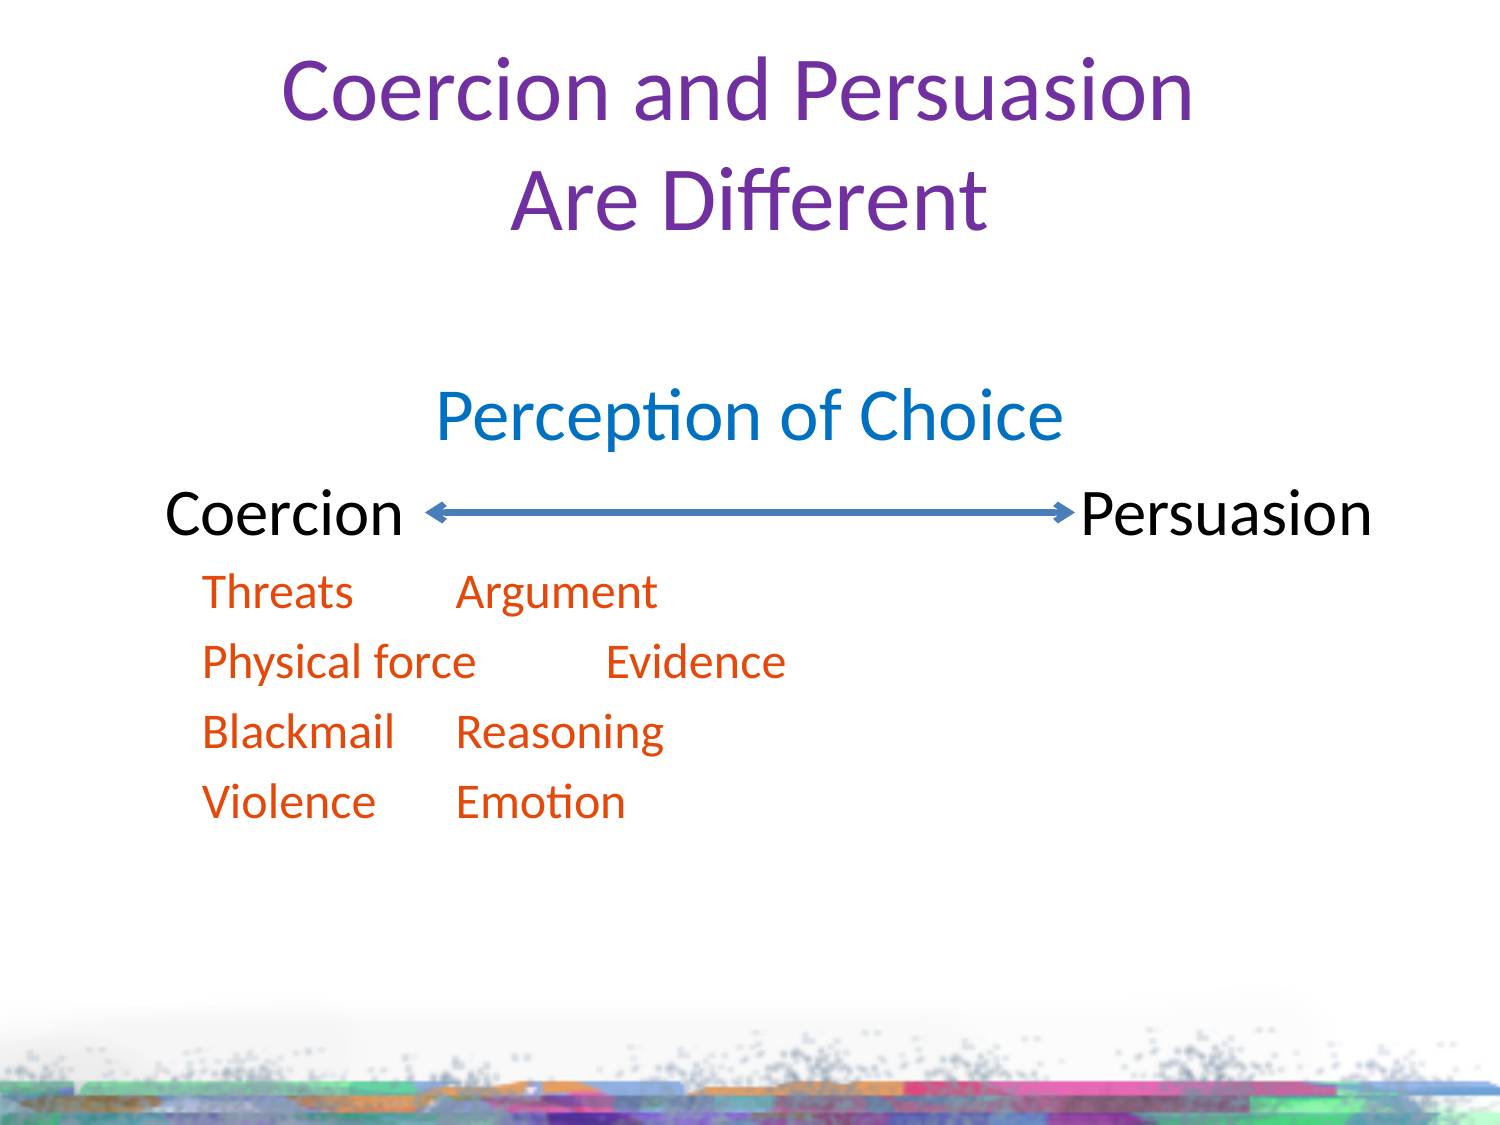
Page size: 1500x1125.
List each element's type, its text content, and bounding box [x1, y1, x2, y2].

title Coercion and Persuasion Are Different [75, 45, 1425, 233]
picture [0, 0, 1500, 1125]
list Perception of Choice Coercion Persuasion Threats Argument Physical force Evidence Blackmail Reasoning Violence Emotion [75, 262, 1425, 1005]
